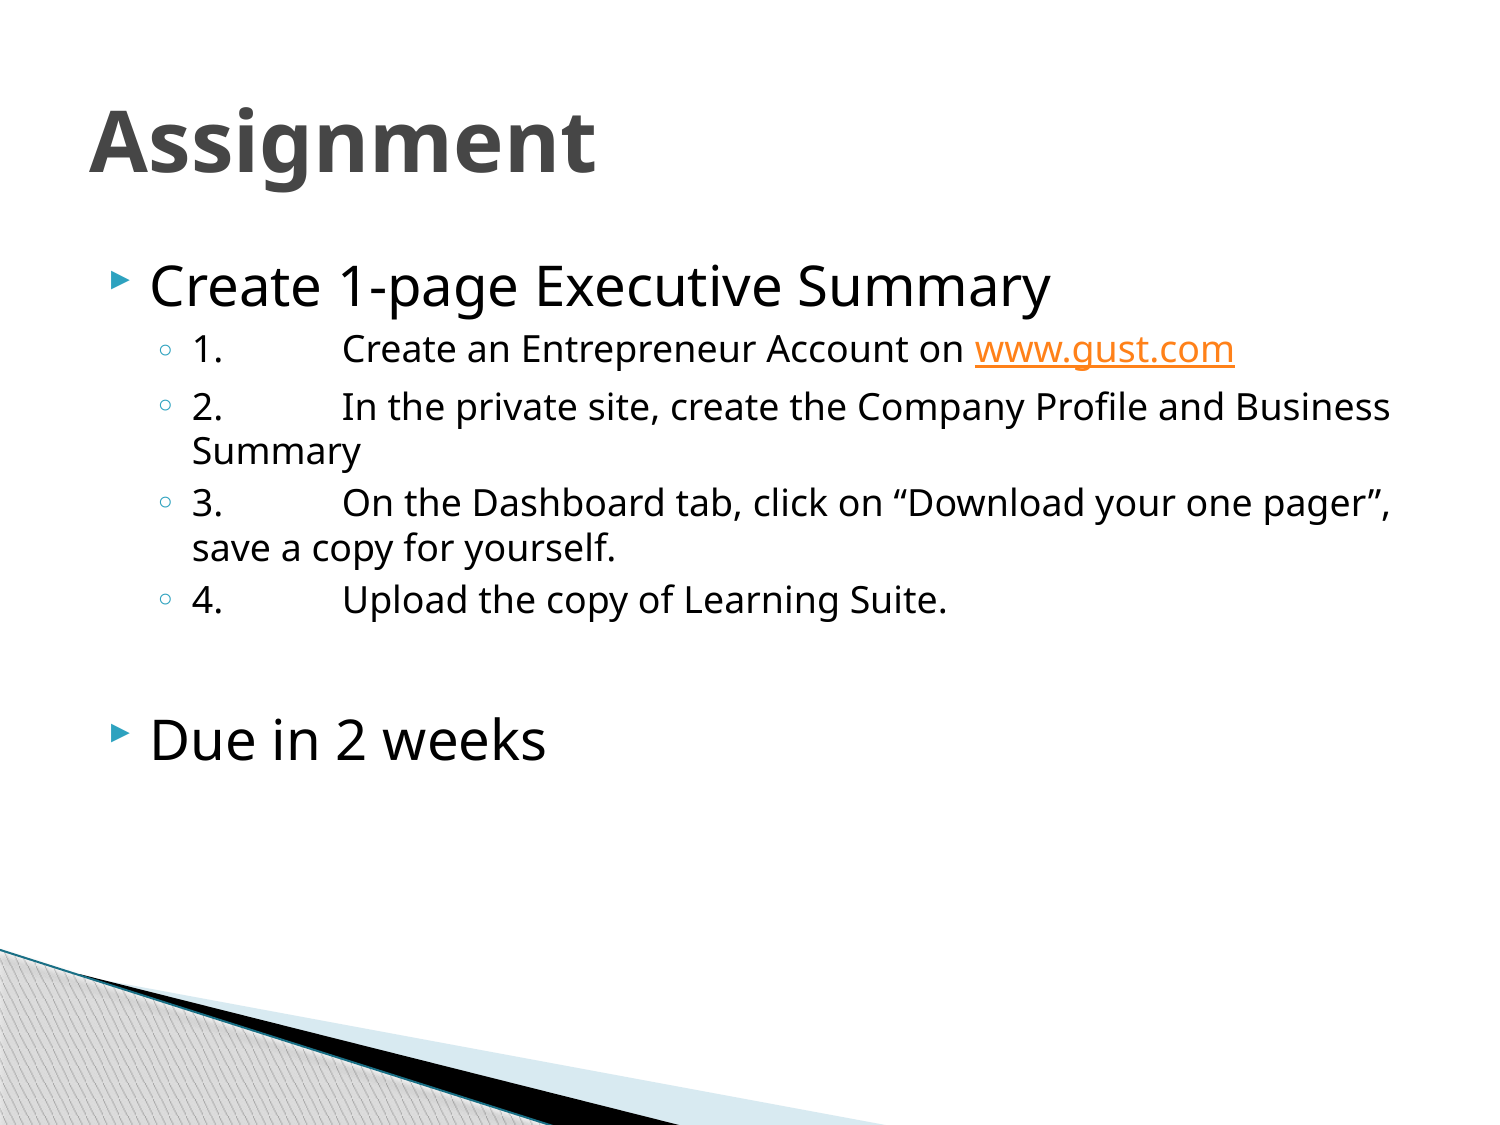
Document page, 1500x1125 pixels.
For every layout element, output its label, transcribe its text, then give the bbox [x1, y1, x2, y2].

list Create 1-page Executive Summary 1. Create an Entrepreneur Account on www.gust.com 2. In the private site, create the Company Profile and Business Summary 3. On the Dashboard tab, click on “Download your one pager”, save a copy for yourself. 4. Upload the copy of Learning Suite. Due in 2 weeks [74, 242, 1426, 986]
title Assignment [75, 45, 1425, 233]
